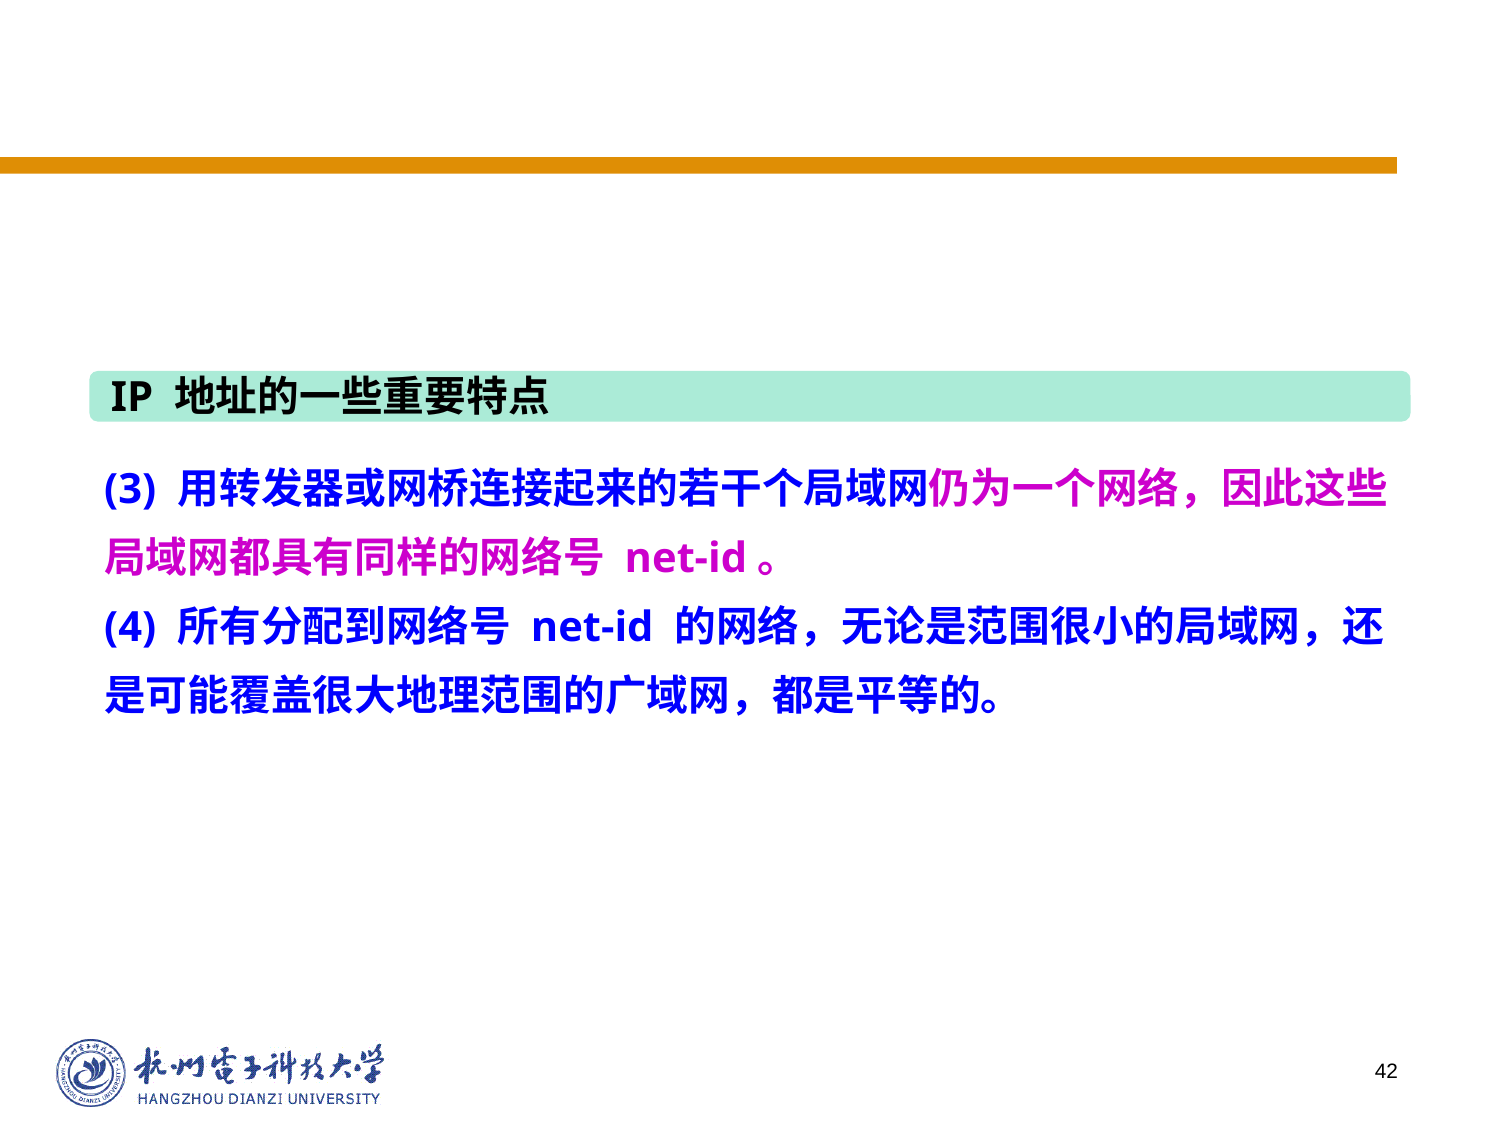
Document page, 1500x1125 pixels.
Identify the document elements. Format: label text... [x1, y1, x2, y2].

text_box [89, 371, 96, 422]
text_box IP 地址的一些重要特点 [96, 362, 565, 428]
text_box (3) 用转发器或网桥连接起来的若干个局域网仍为一个网络，因此这些局域网都具有同样的网络号 net-id。 (4) 所有分配到网络号 net-id 的网络，无论是范围很小的局域网，还是可能覆盖很大地理范围的广域网，都是平等的。 [89, 435, 1407, 726]
picture [55, 1025, 407, 1125]
text_box [565, 370, 1411, 422]
